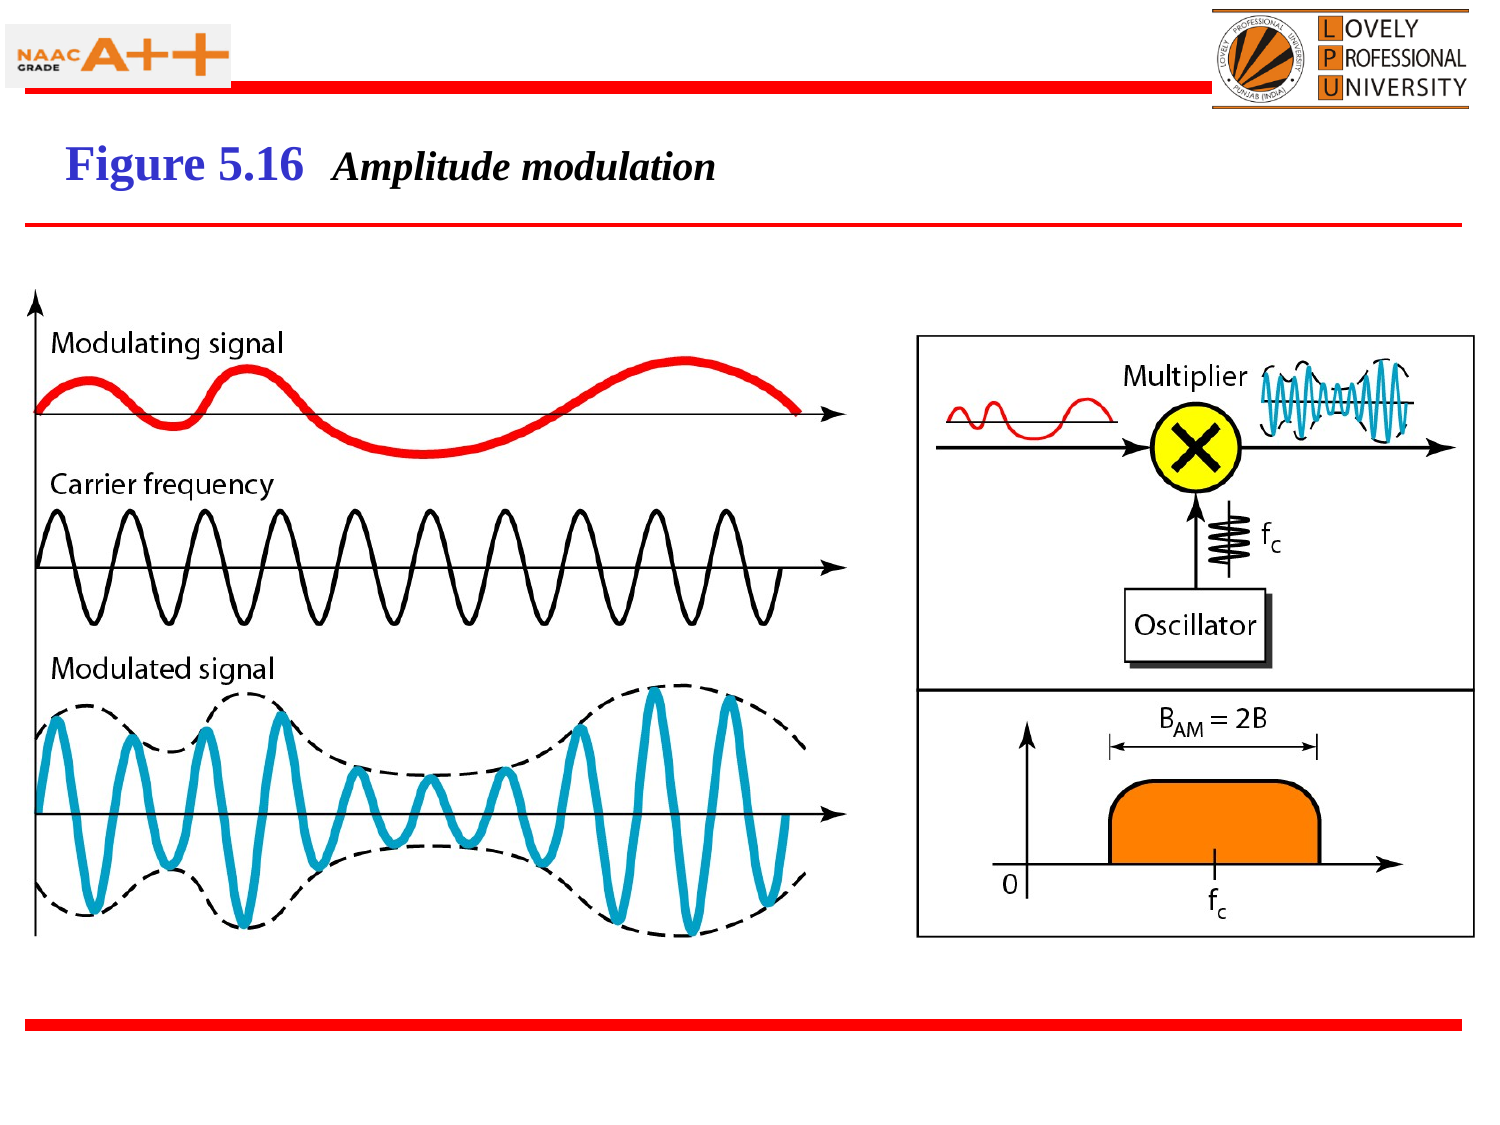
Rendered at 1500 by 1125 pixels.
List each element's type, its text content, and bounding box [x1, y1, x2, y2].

picture [1212, 8, 1470, 110]
picture [5, 24, 232, 88]
title Figure 5.16 Amplitude modulation [62, 128, 718, 287]
picture [27, 288, 1476, 938]
